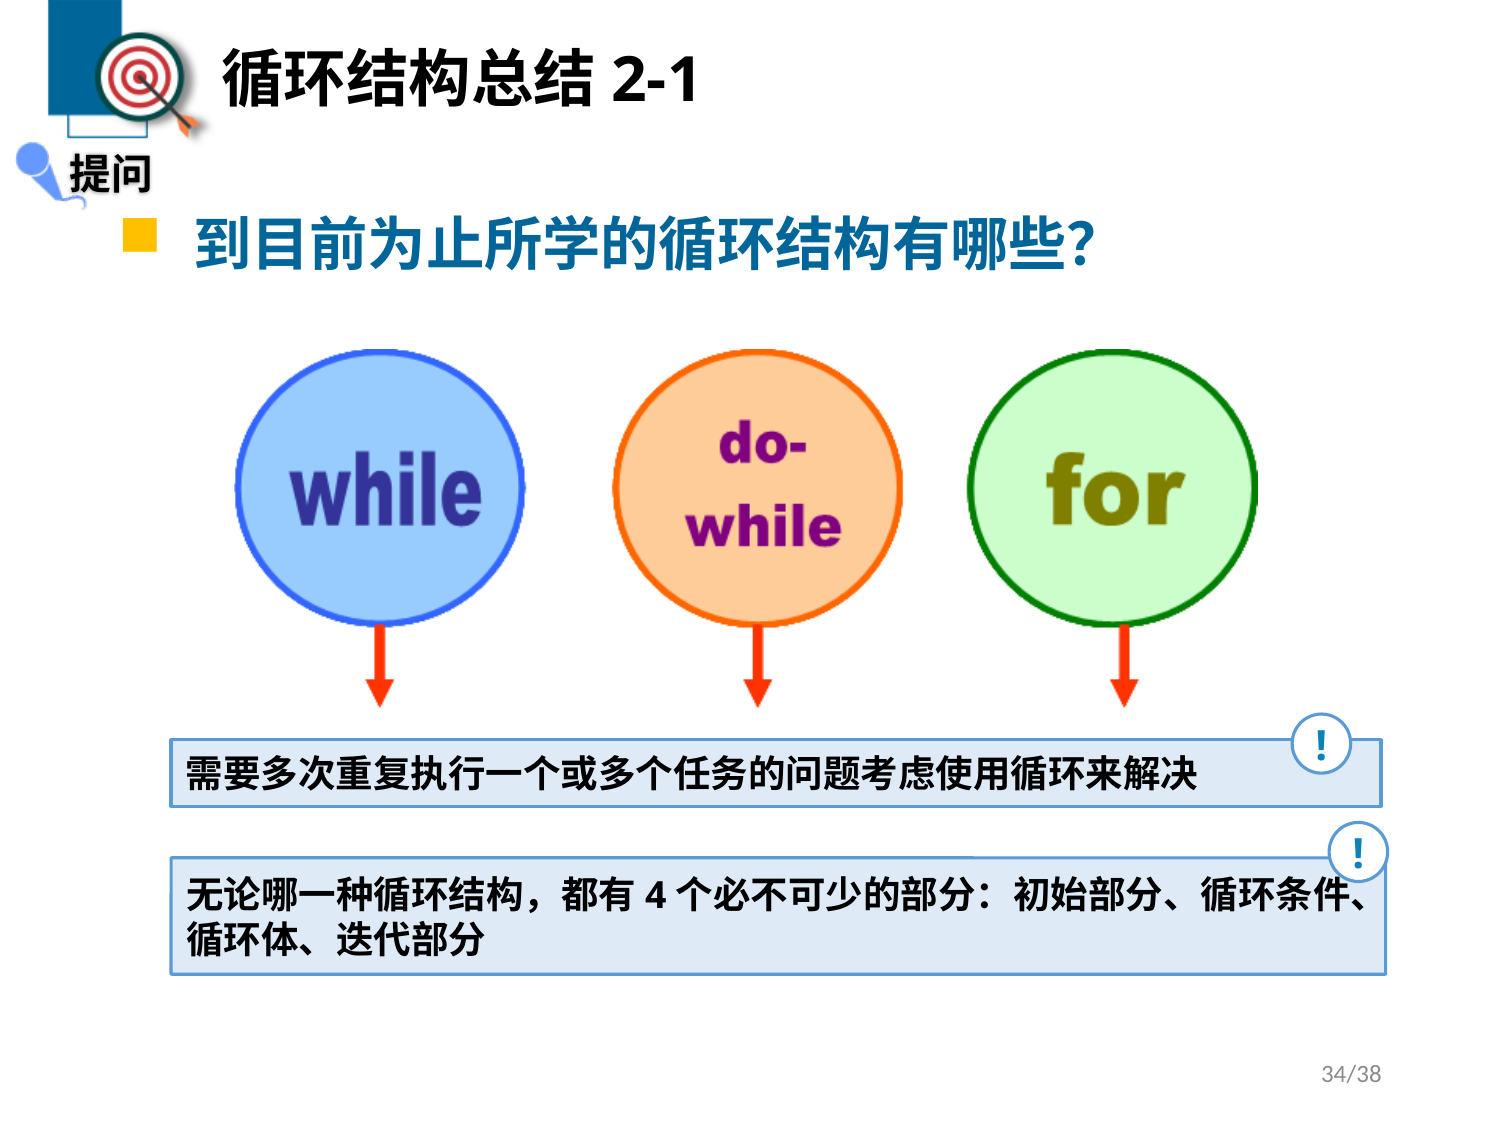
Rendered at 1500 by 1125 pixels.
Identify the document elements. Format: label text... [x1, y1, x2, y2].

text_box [11, 140, 169, 212]
slide_number 34/38 [1059, 1042, 1397, 1103]
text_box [170, 714, 1381, 807]
picture [0, 0, 1500, 1125]
list 到目前为止所学的循环结构有哪些？ [103, 207, 1397, 998]
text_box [170, 822, 1388, 975]
title 循环结构总结2-1 [206, 15, 1500, 146]
